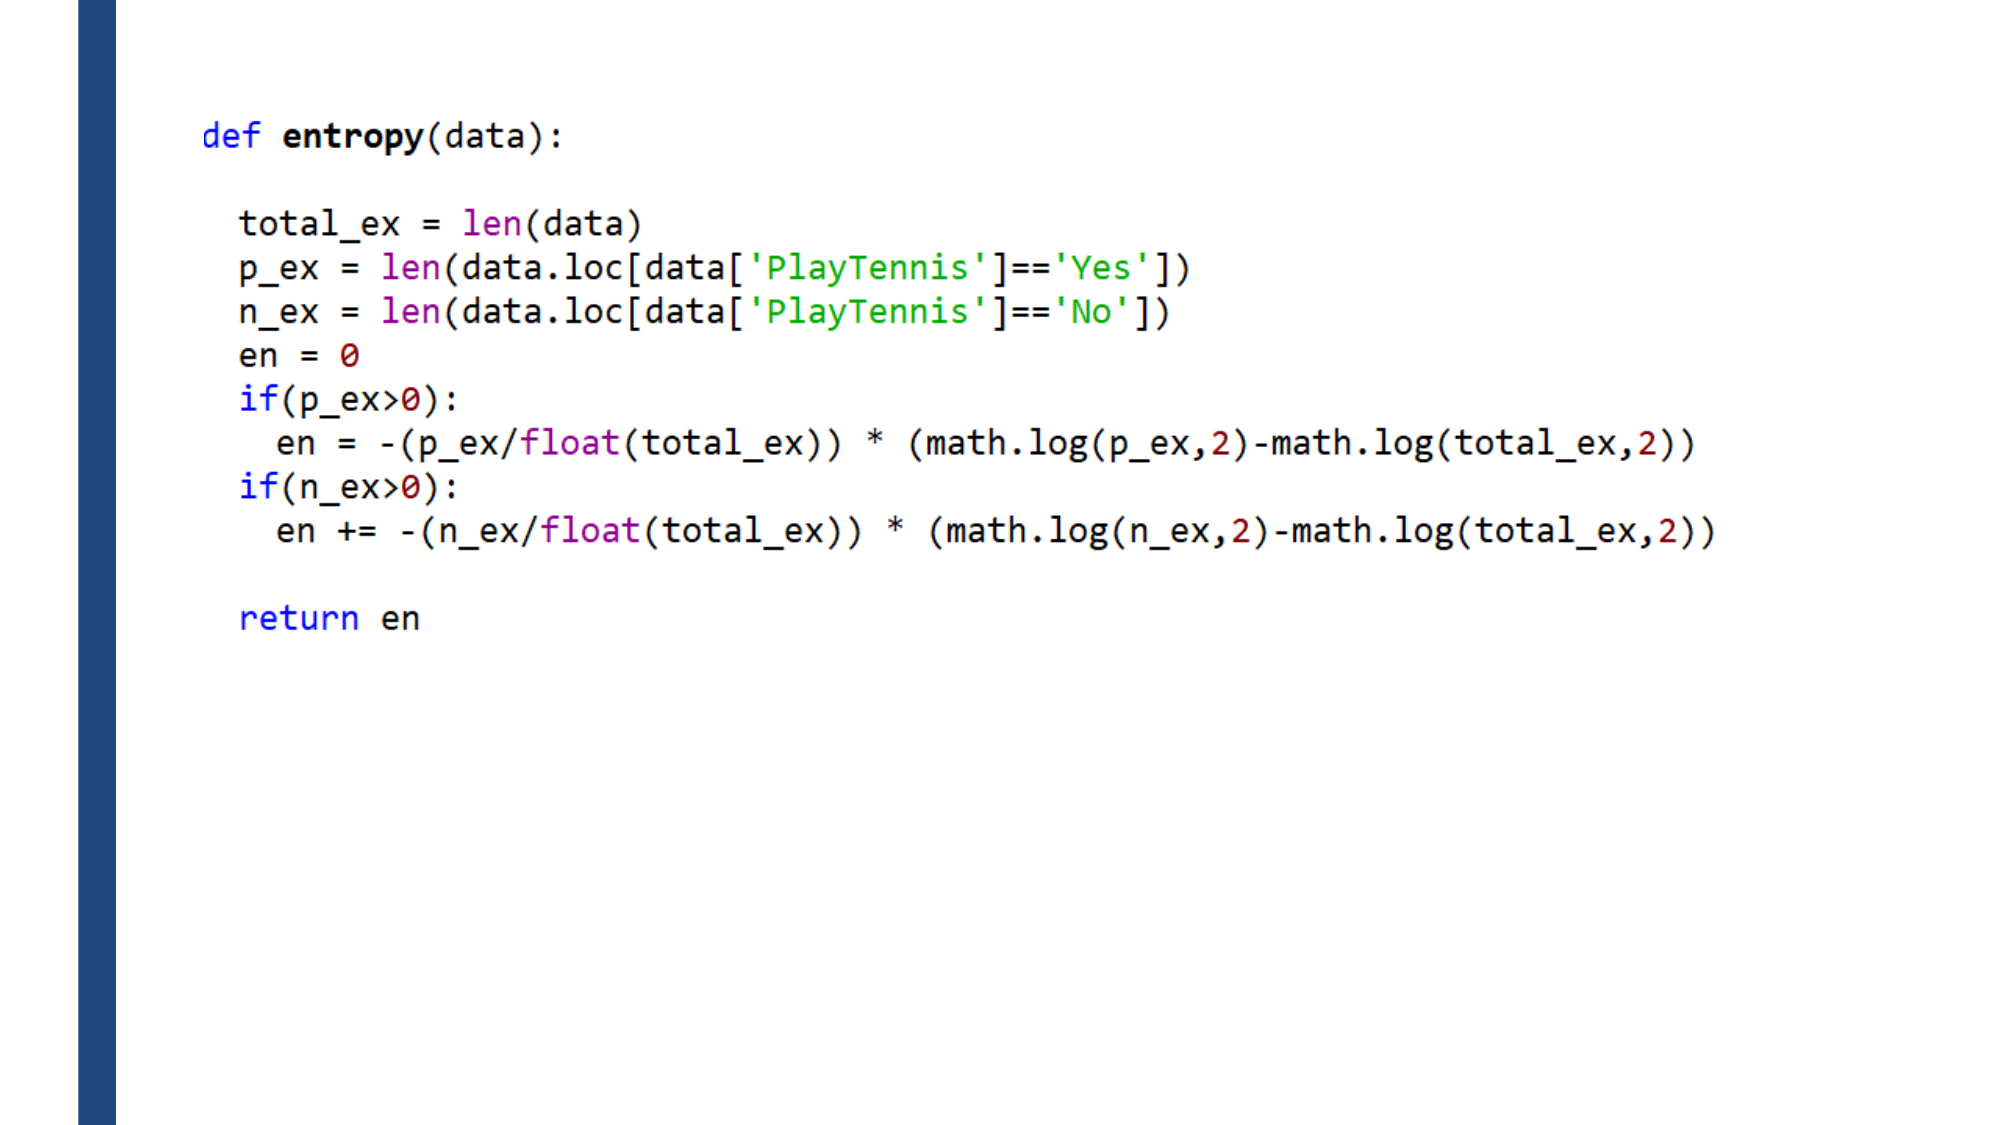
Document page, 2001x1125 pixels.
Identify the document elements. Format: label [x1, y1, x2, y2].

list [204, 112, 1742, 663]
